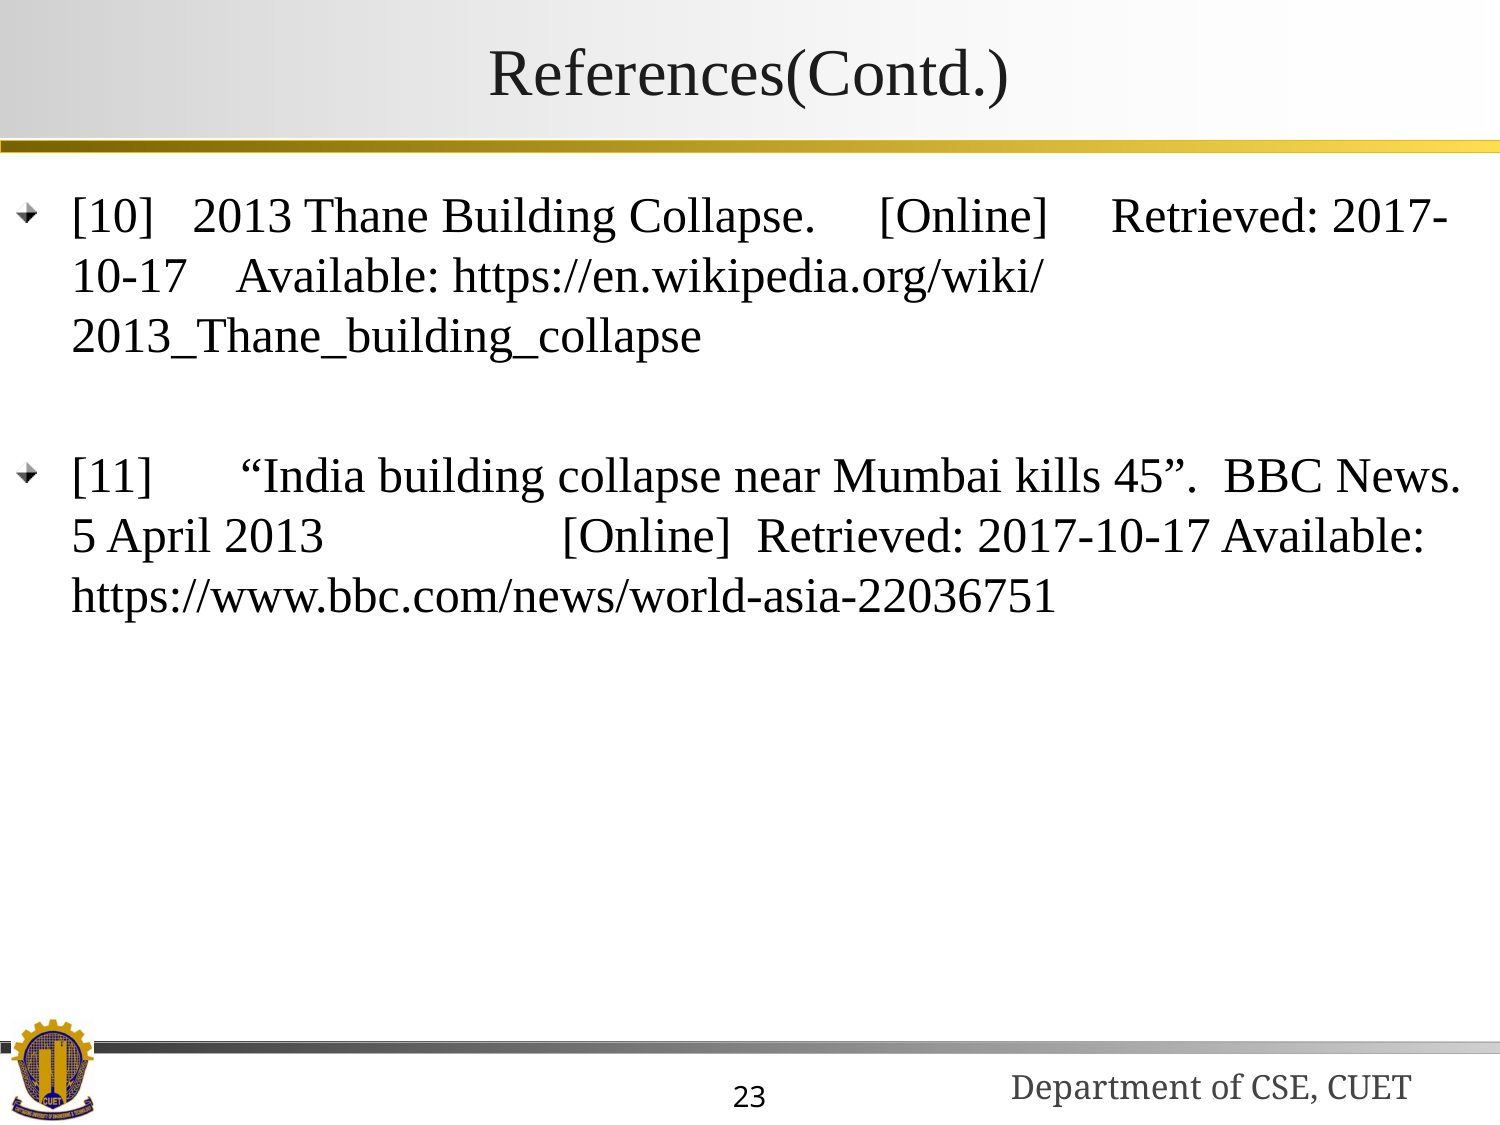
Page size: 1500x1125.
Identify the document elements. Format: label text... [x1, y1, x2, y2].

picture [11, 1050, 94, 1121]
title References(Contd.) [0, 0, 1500, 138]
picture [15, 201, 37, 223]
picture [15, 461, 37, 483]
list [10] 2013 Thane Building Collapse. [Online] Retrieved: 2017-10-17 Available: https://en.wikipedia.org/wiki/2013_Thane_building_collapse [11] “India building collapse near Mumbai kills 45”. BBC News. 5 April 2013 [Online] Retrieved: 2017-10-17 Available: https://www.bbc.com/news/world-asia-22036751 [0, 174, 1500, 1050]
